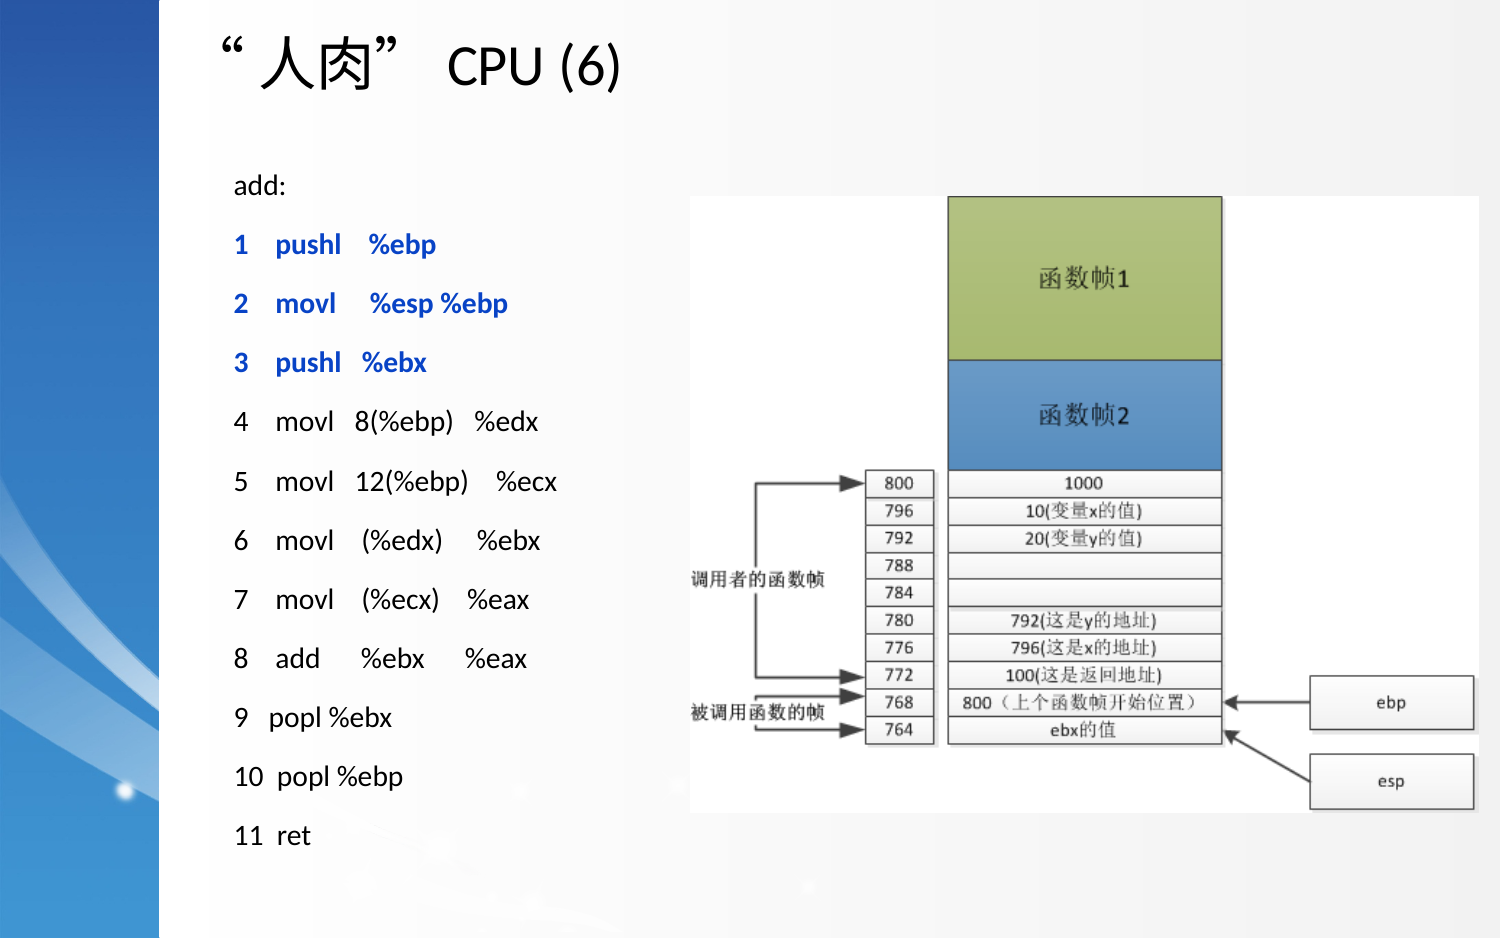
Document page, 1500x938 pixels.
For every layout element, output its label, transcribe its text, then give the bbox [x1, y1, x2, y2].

text_box add: 1 pushl %ebp 2 movl %esp %ebp 3 pushl %ebx 4 movl 8(%ebp) %edx 5 movl 12(%ebp) %ecx 6 movl (%edx) %ebx 7 movl (%ecx) %eax 8 add %ebx %eax 9 popl %ebx 10 popl %ebp 11 ret [218, 140, 805, 869]
text_box “人肉”CPU (6) [171, 0, 1332, 141]
picture [0, 0, 1500, 938]
